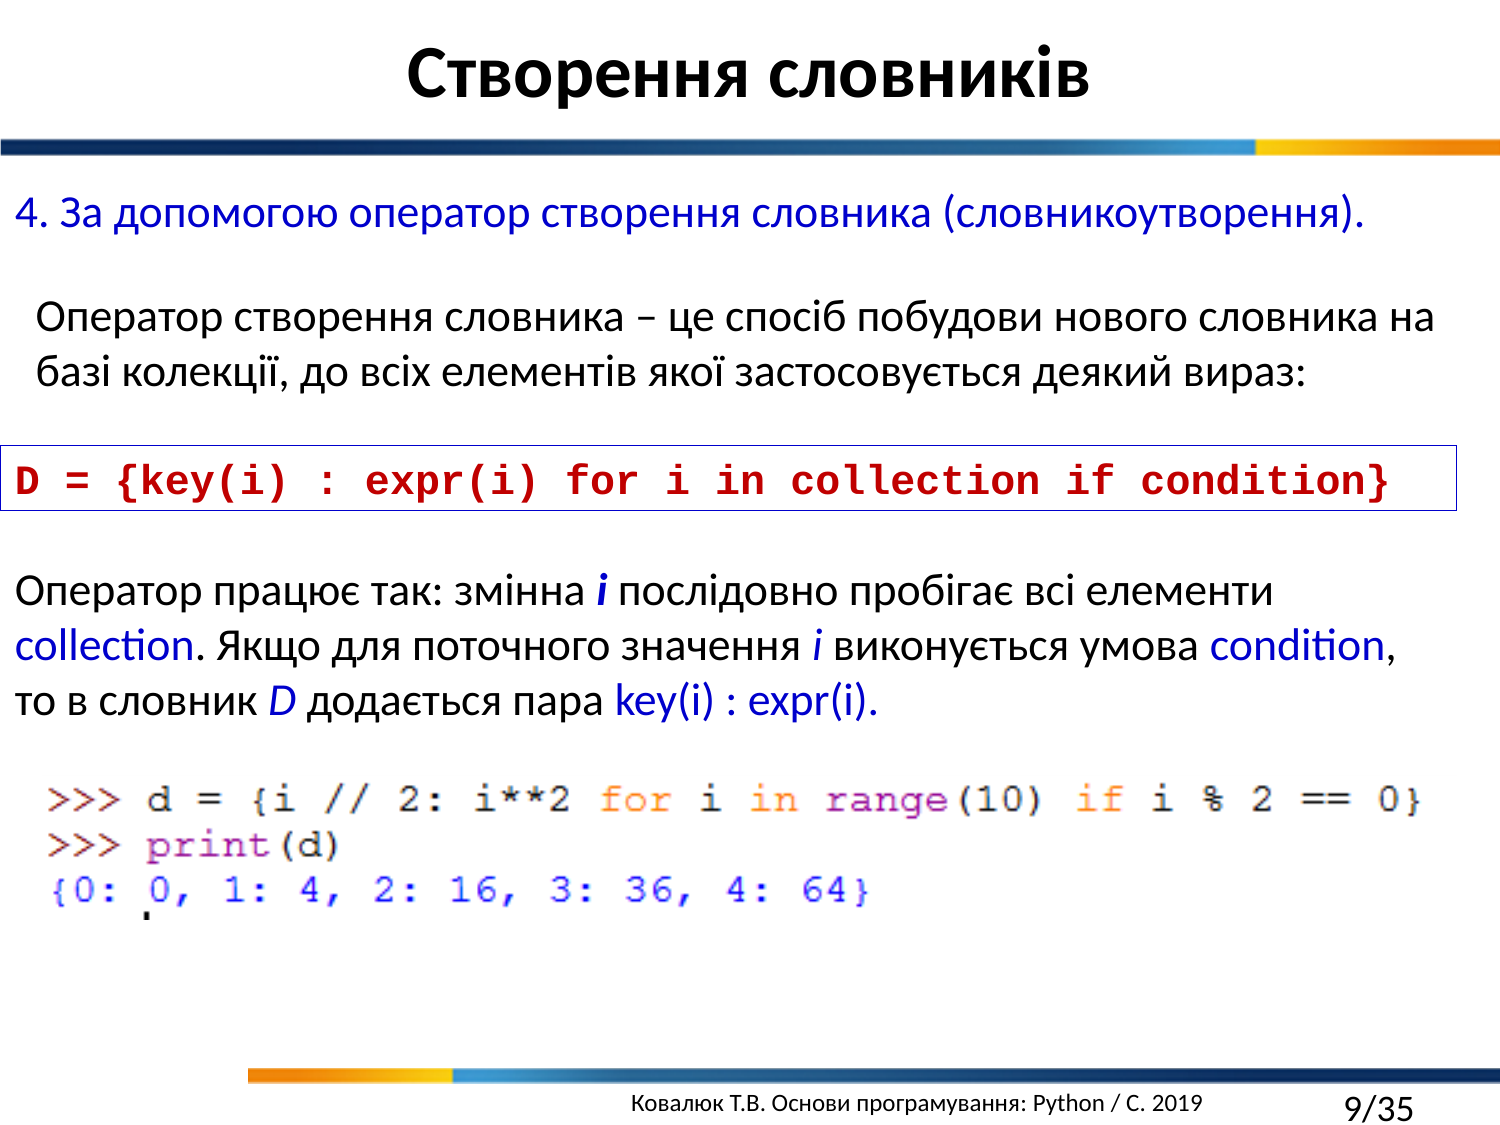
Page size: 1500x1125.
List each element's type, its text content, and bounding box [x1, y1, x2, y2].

picture [248, 1068, 1500, 1084]
picture [42, 774, 1457, 920]
text_box 4. За допомогою оператор створення словника (словникоутворення). [0, 174, 1500, 244]
text_box D = {key(i) : expr(i) for i in collection if condition} [0, 445, 1457, 511]
text_box Оператор створення словника – це спосіб побудови нового словника на базі колекції, до всіх елементів якої застосовується деякий вираз: [20, 278, 1500, 404]
text_box Оператор працює так: змінна i послідовно пробігає всі елементи collection. Якщо для поточного значення i виконується умова condition, то в словник D додається пара key(i) : expr(i). [0, 552, 1500, 732]
text_box Створення словників [0, 15, 1500, 120]
picture [2, 139, 1500, 155]
